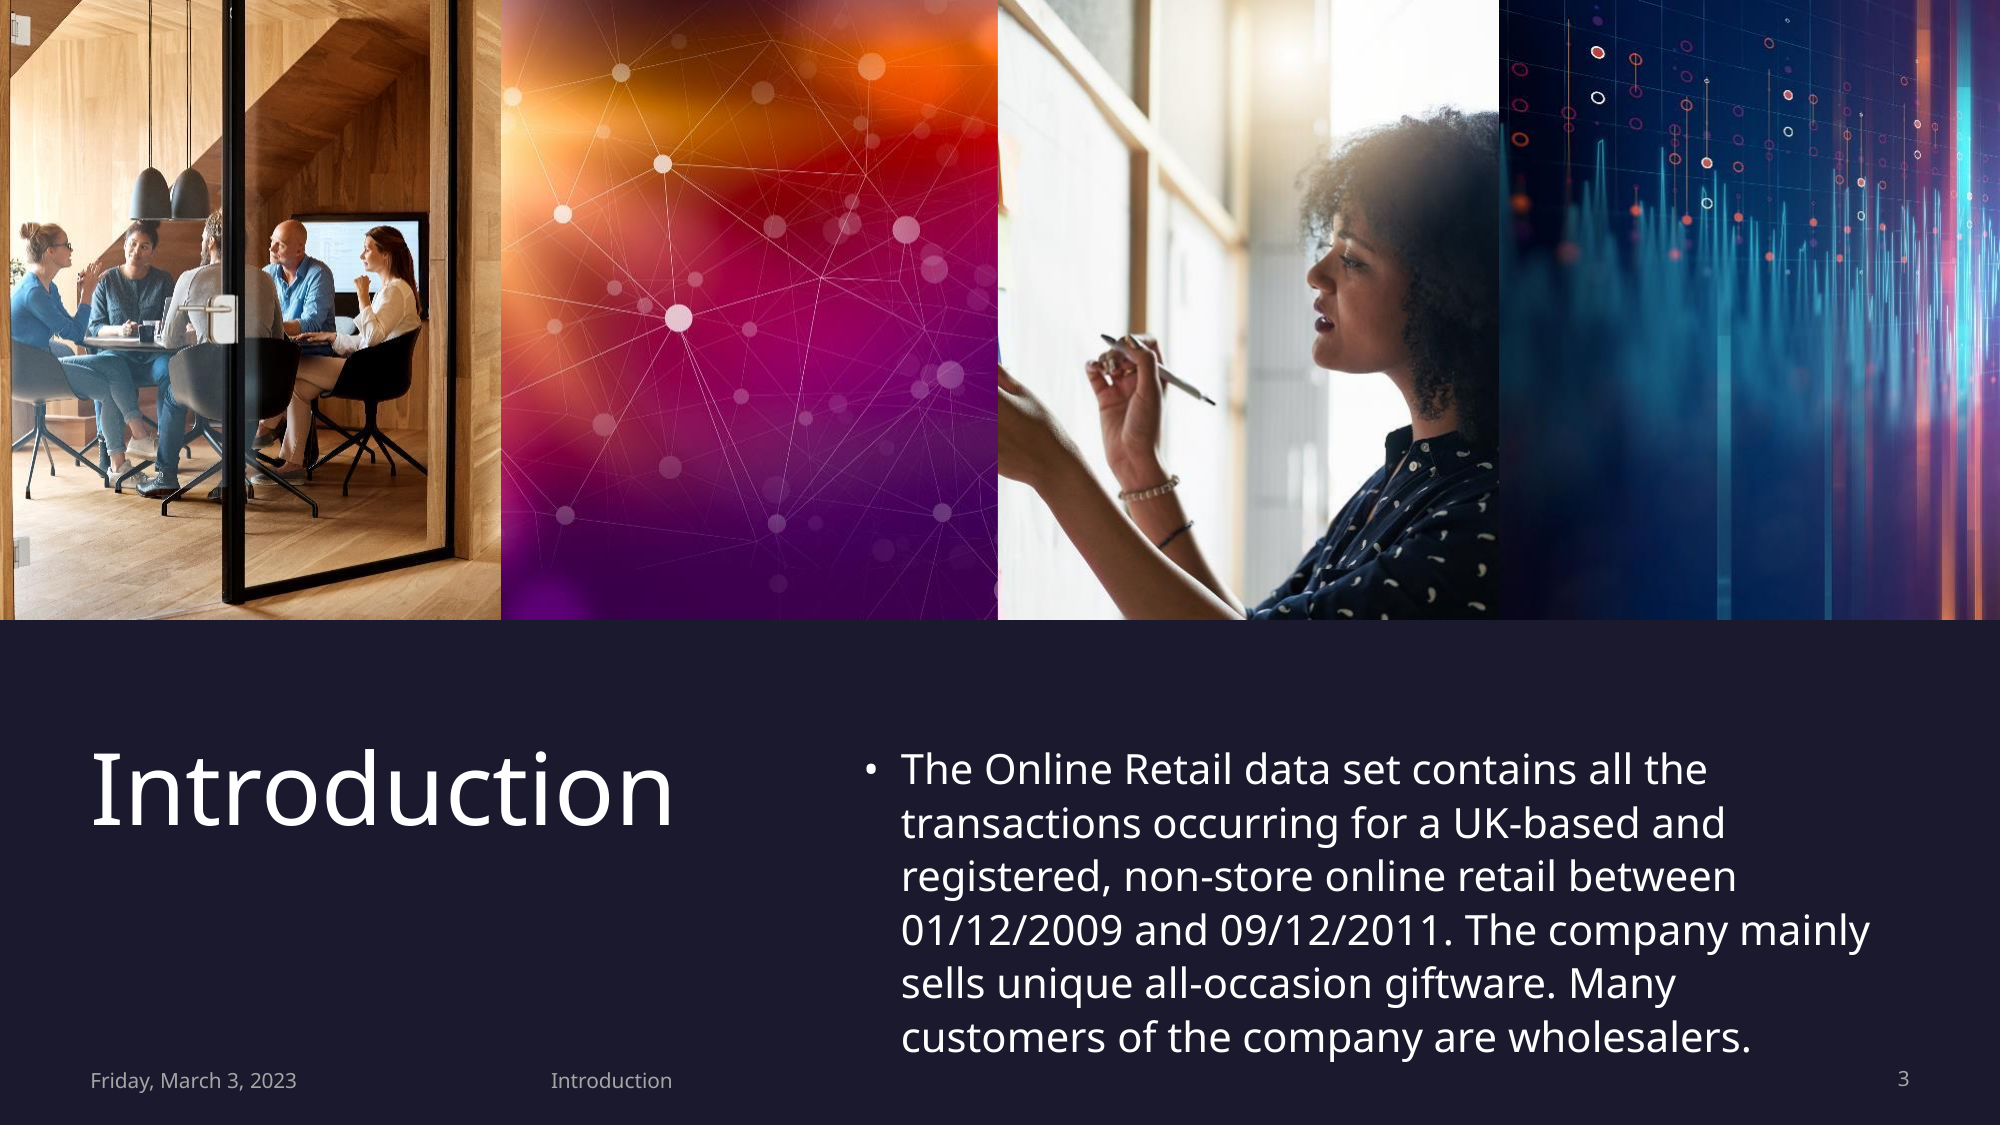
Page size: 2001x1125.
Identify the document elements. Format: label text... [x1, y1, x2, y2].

picture [0, 0, 2000, 620]
slide_number ‹#› [1632, 1067, 1910, 1093]
list The Online Retail data set contains all the transactions occurring for a UK-based and registered, non-store online retail between 01/12/2009 and 09/12/2011. The company mainly sells unique all-occasion giftware. Many customers of the company are wholesalers. [863, 739, 1884, 1025]
footer Introduction [551, 1067, 1598, 1093]
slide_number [90, 1067, 522, 1093]
title Introduction [90, 739, 829, 996]
